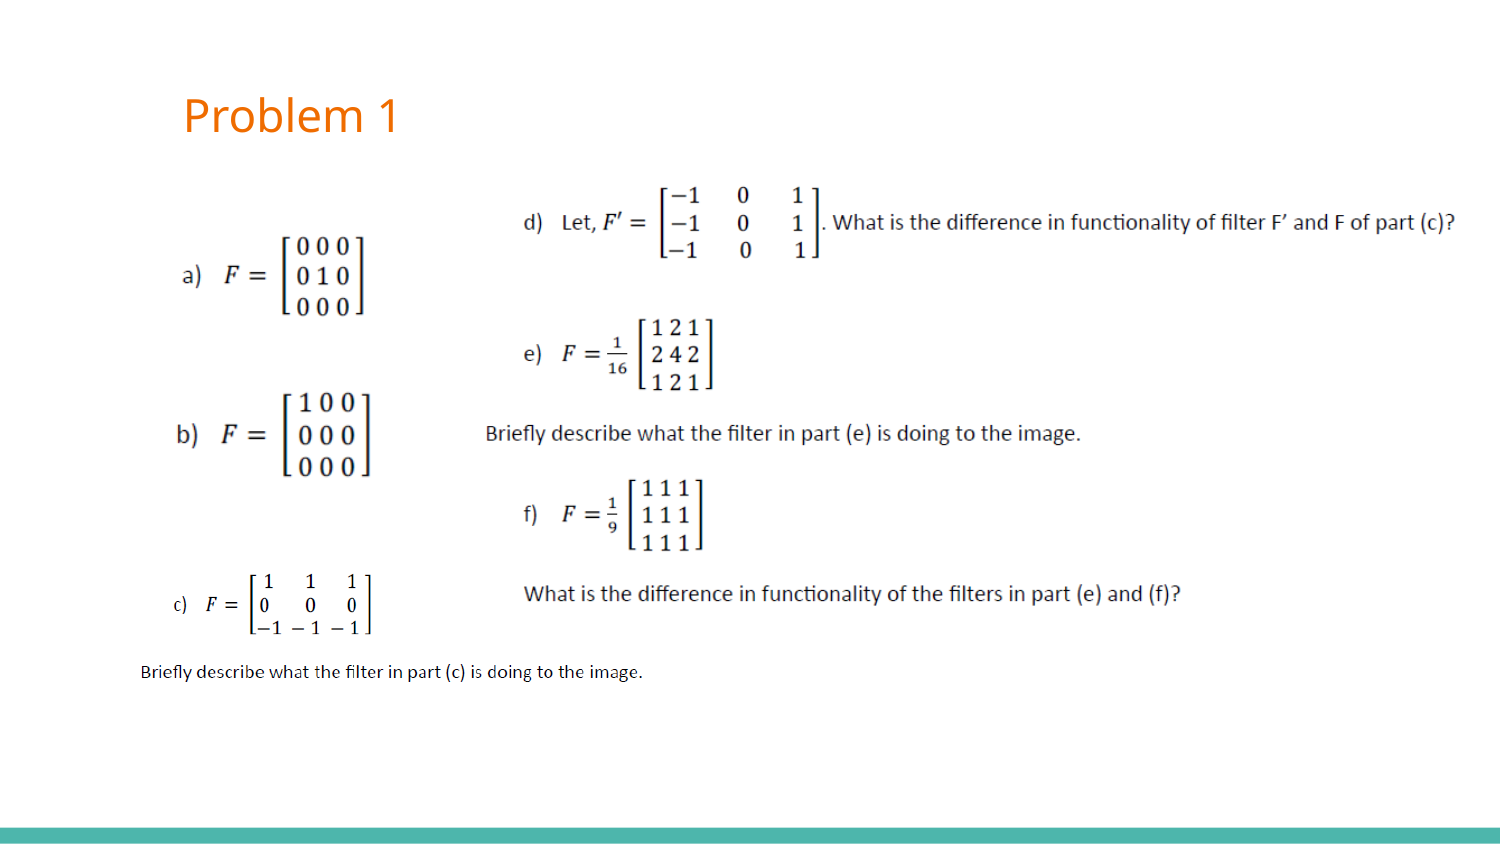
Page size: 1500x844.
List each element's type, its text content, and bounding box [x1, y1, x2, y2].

picture [173, 380, 382, 489]
picture [167, 224, 376, 323]
picture [124, 168, 1476, 695]
text_box Problem 1 [167, 71, 896, 157]
